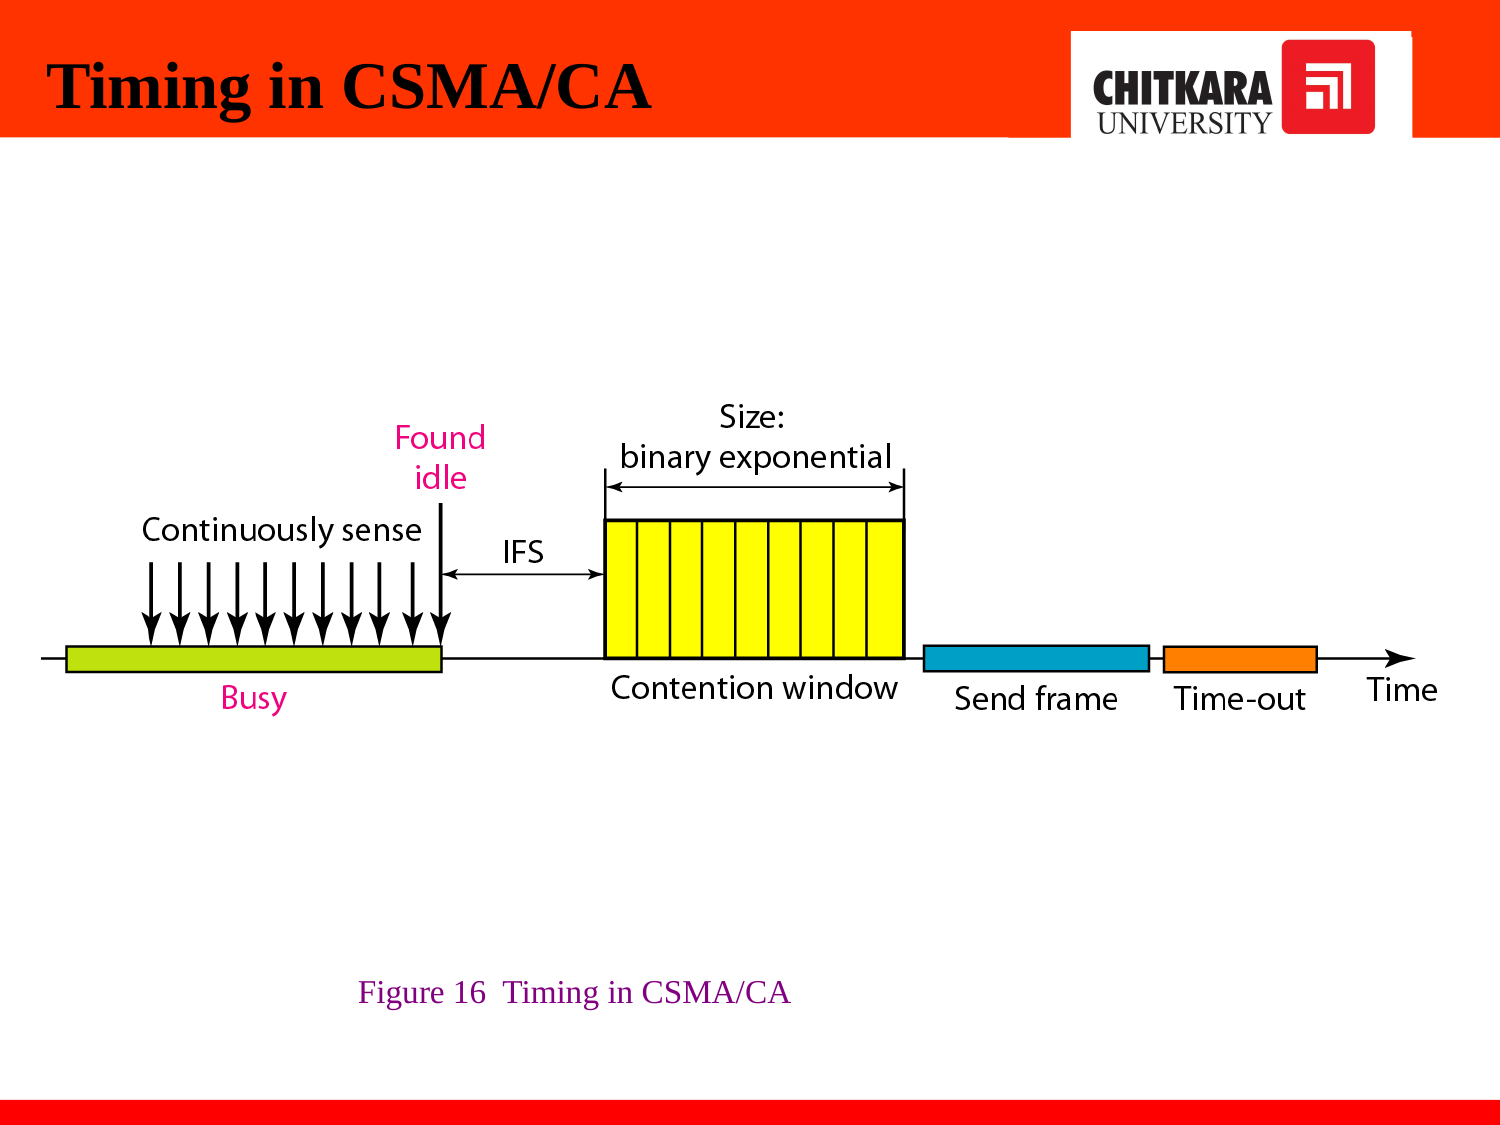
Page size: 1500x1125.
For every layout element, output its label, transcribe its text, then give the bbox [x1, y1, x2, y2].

text_box Figure 16 Timing in CSMA/CA [343, 962, 807, 1018]
picture [41, 399, 1438, 720]
text_box Timing in CSMA/CA [12, 34, 668, 129]
picture [1074, 37, 1390, 138]
